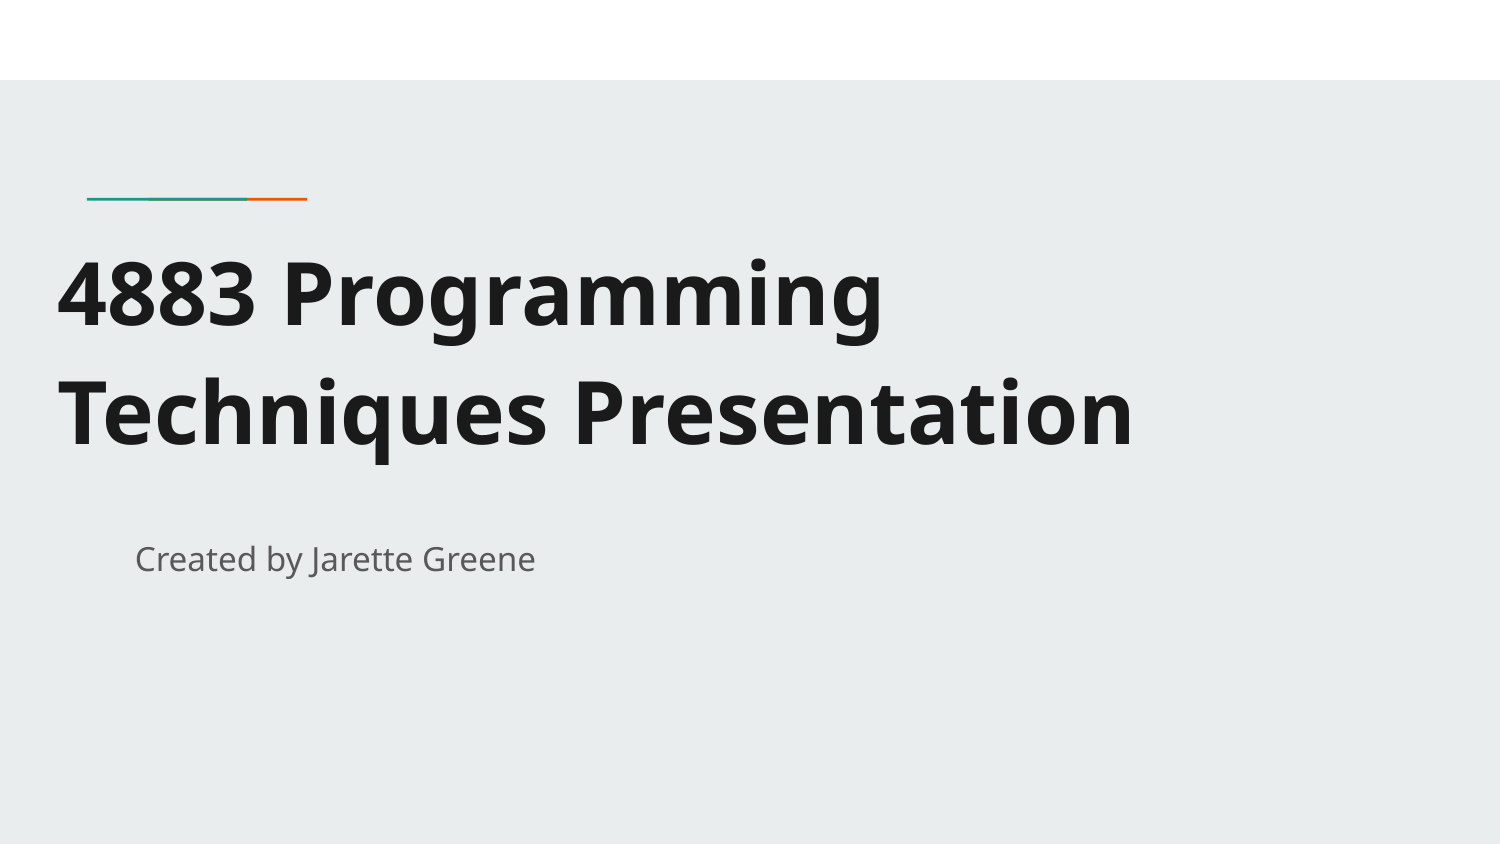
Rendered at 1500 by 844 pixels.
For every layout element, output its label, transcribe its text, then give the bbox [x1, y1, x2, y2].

subtitle Created by Jarette Greene [119, 520, 1381, 610]
title 4883 Programming Techniques Presentation [42, 216, 1381, 490]
